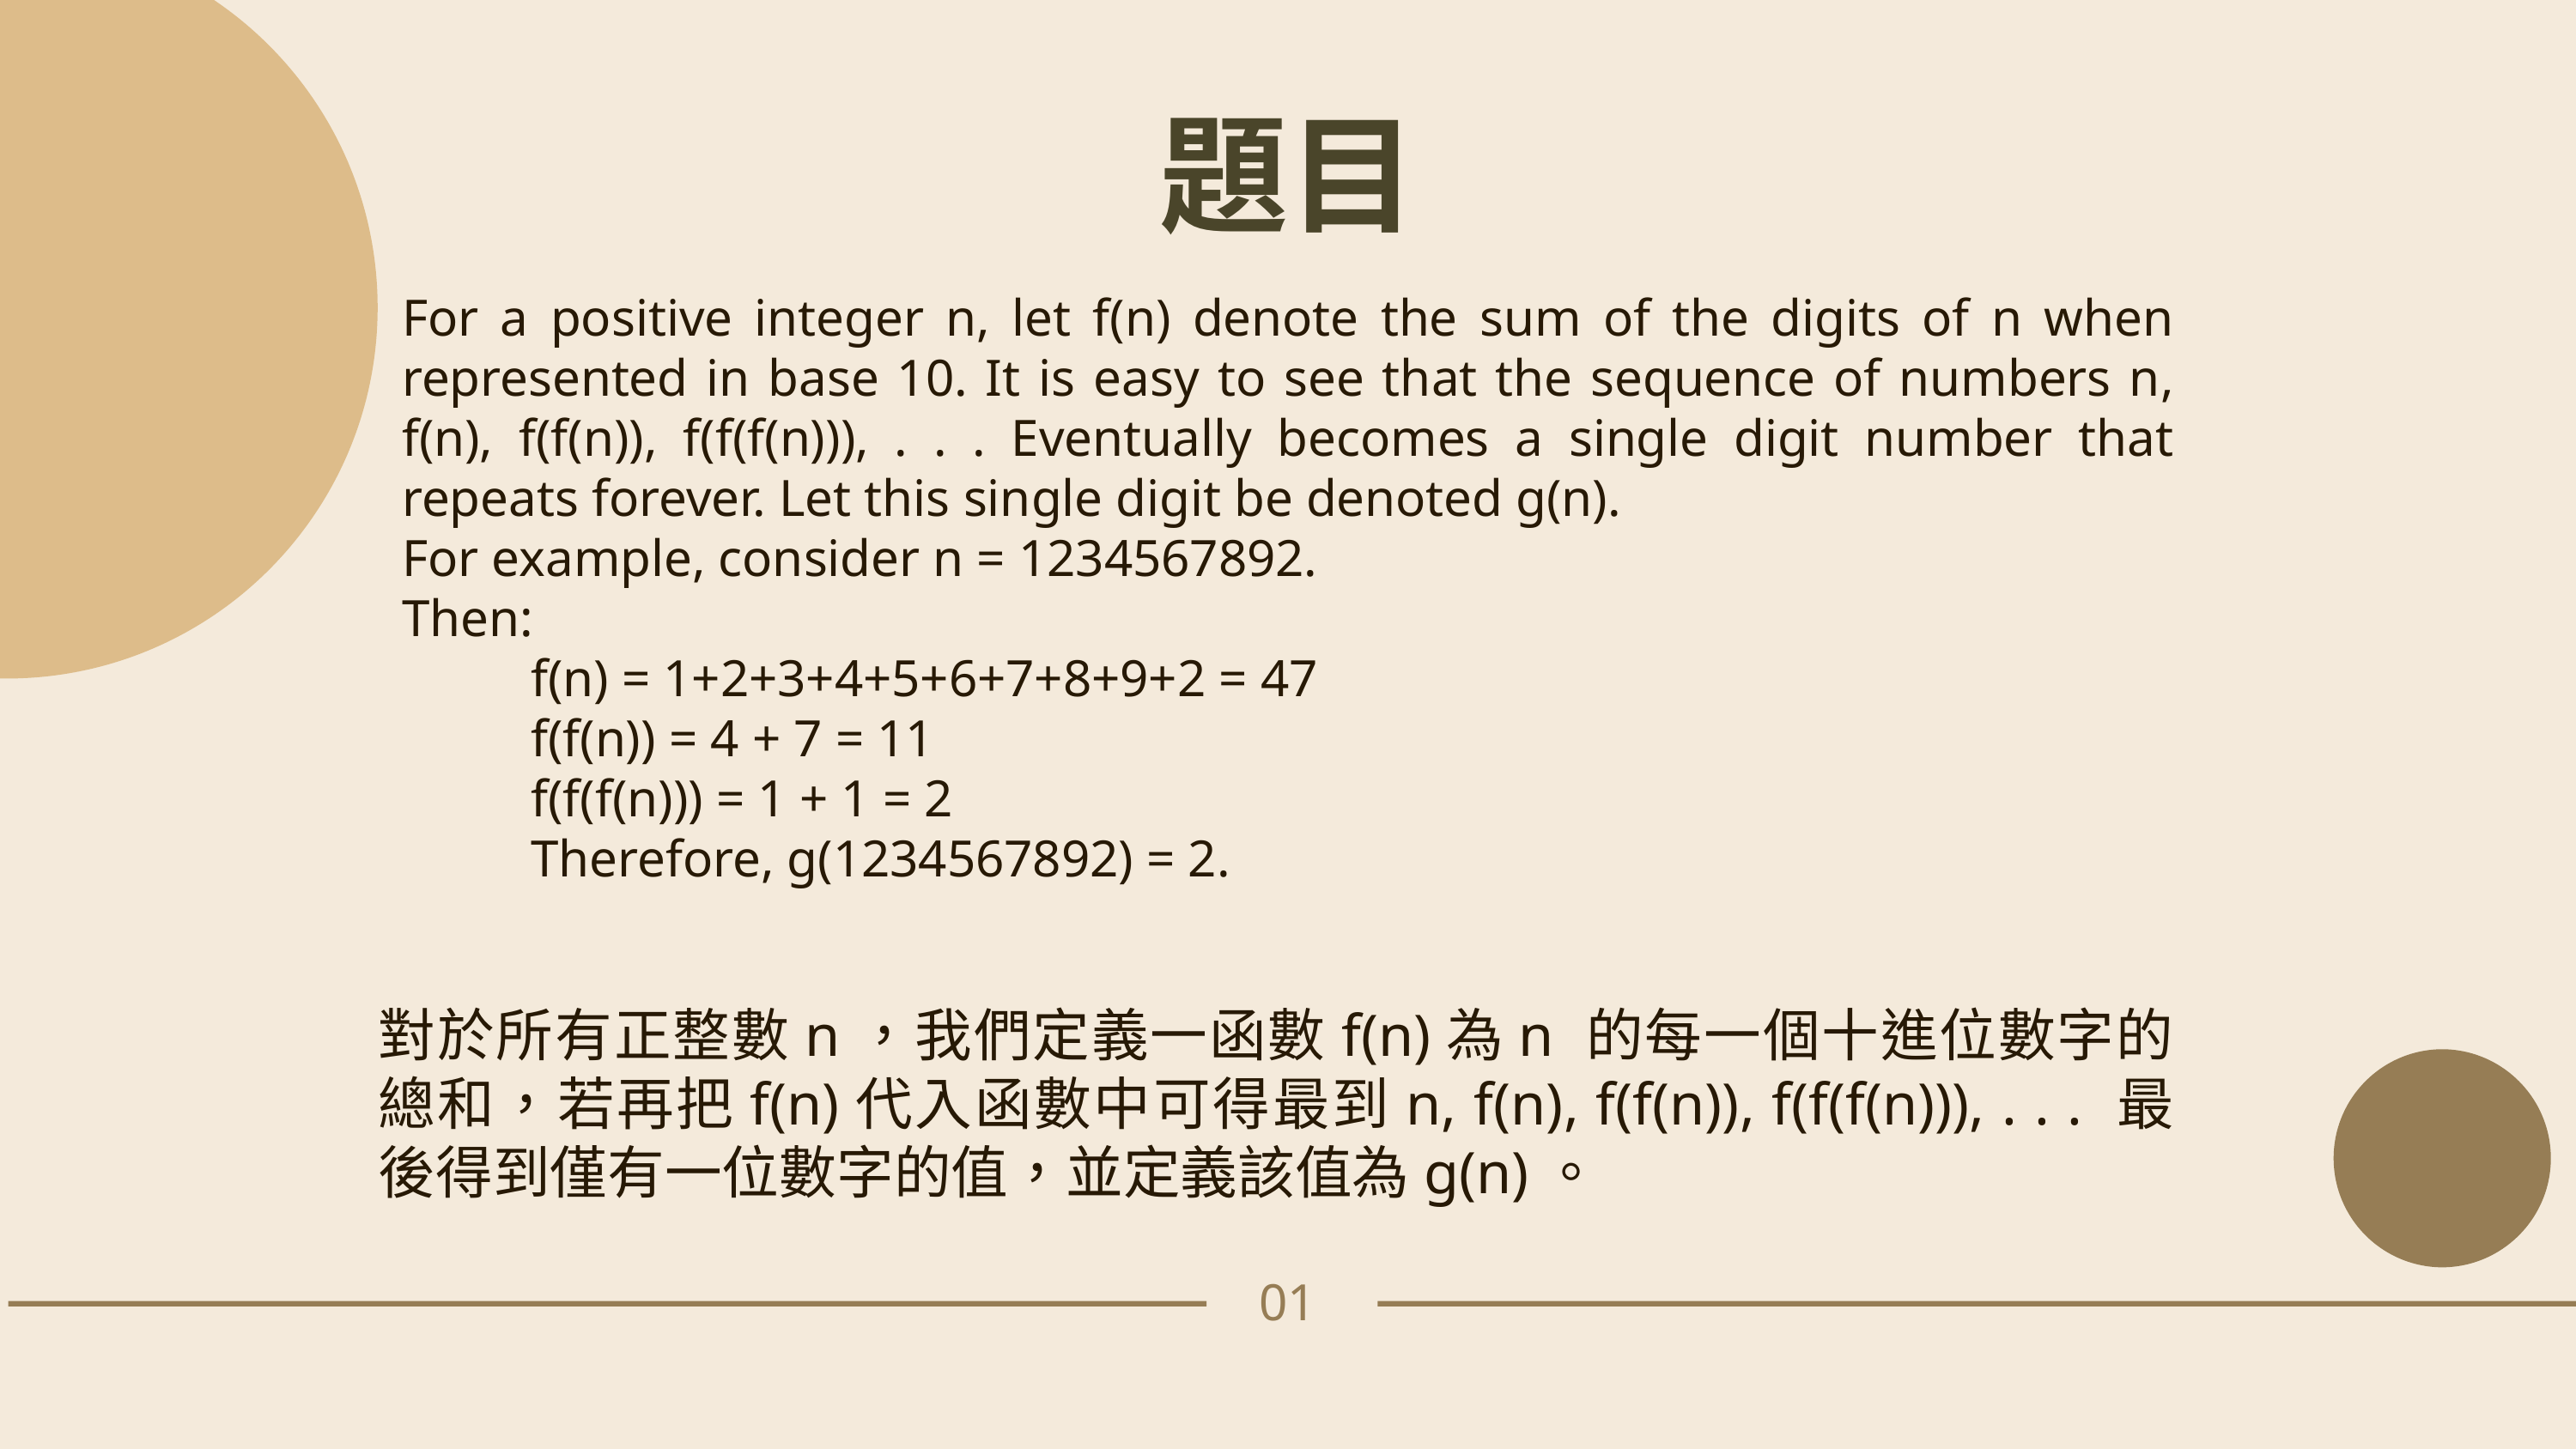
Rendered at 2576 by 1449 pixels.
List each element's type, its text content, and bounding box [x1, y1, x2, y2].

text_box 01 [822, 1280, 1754, 1331]
text_box 題目 [607, 94, 1969, 249]
text_box 對於所有正整數n，我們定義一函數f(n)為n 的每一個十進位數字的總和，若再把f(n)代入函數中可得最到n, f(n), f(f(n)), f(f(f(n))), . . . 最後得到僅有一位數字的值，並定義該值為g(n)。 [378, 999, 2174, 1205]
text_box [2332, 1048, 2552, 1268]
text_box For a positive integer n, let f(n) denote the sum of the digits of n when represented in base 10. It is easy to see that the sequence of numbers n, f(n), f(f(n)), f(f(f(n))), . . . Eventually becomes a single digit number that repeats forever. Let this single digit be denoted g(n). For example, consider n = 1234567892. Then: f(n) = 1+2+3+4+5+6+7+8+9+2 = 47 f(f(n)) = 4 + 7 = 11 f(f(f(n))) = 1 + 1 = 2 Therefore, g(1234567892) = 2. [402, 286, 2174, 887]
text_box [0, 0, 380, 679]
